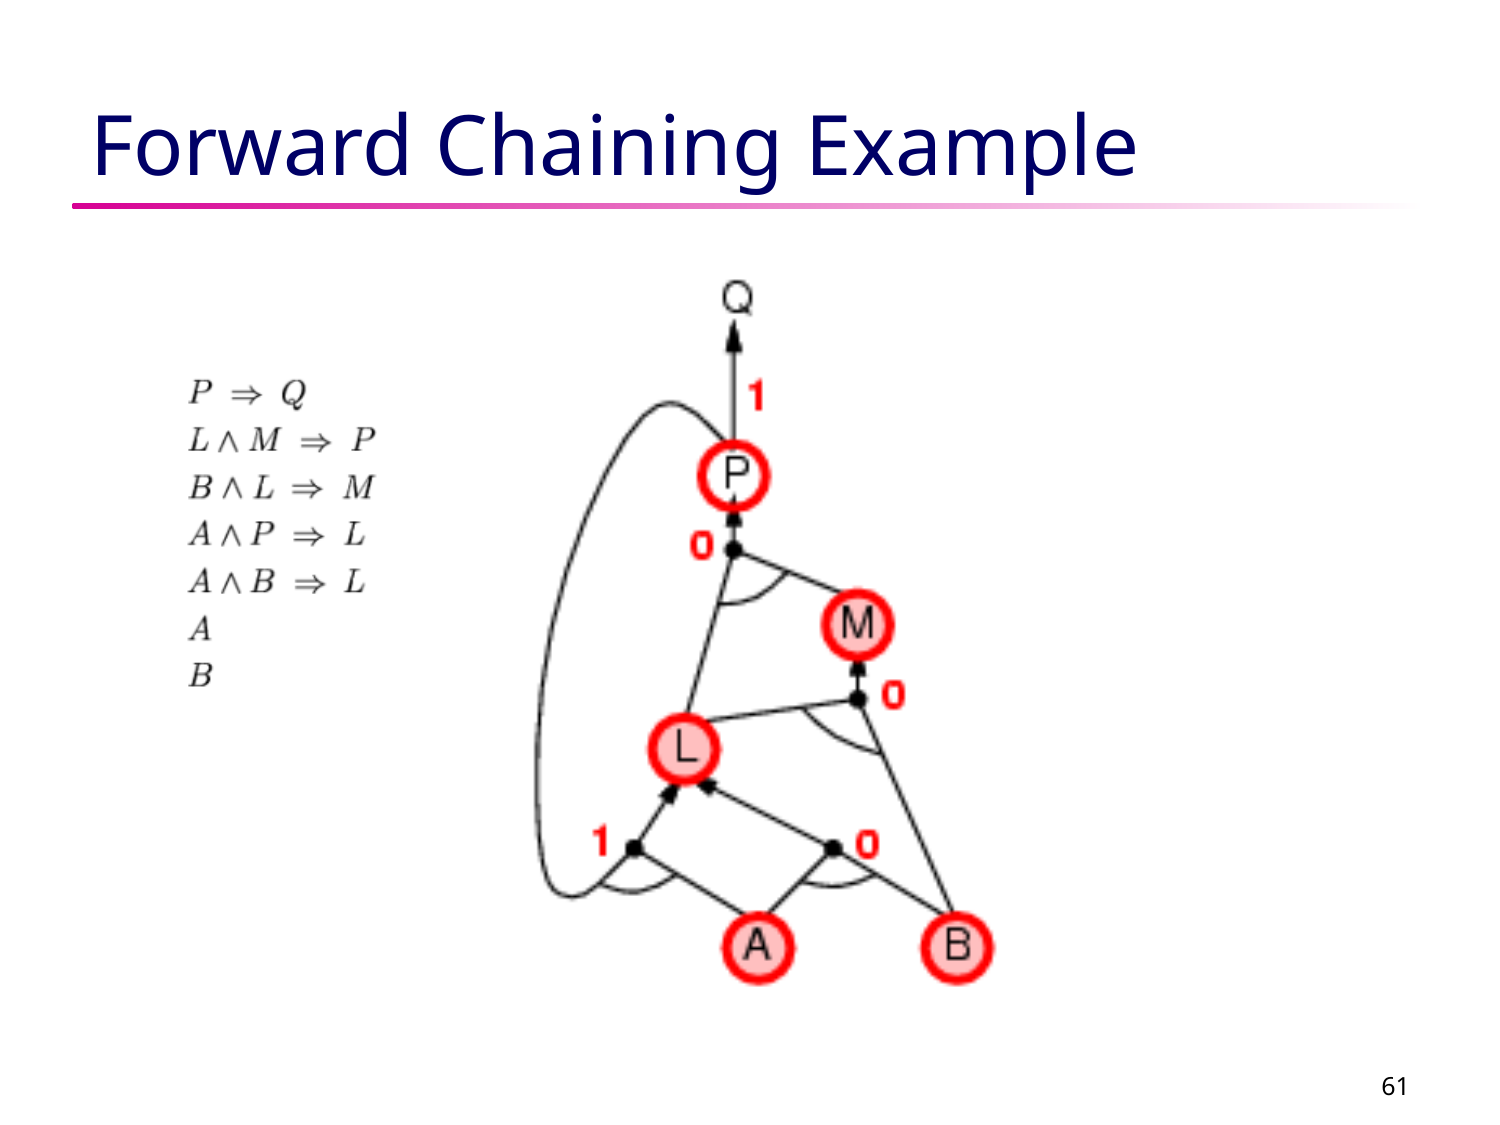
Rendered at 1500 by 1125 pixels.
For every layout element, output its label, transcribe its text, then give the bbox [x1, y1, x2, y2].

title Forward Chaining Example [75, 12, 1468, 200]
picture [499, 249, 1014, 1013]
slide_number 61 [1112, 1037, 1426, 1113]
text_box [187, 374, 380, 693]
